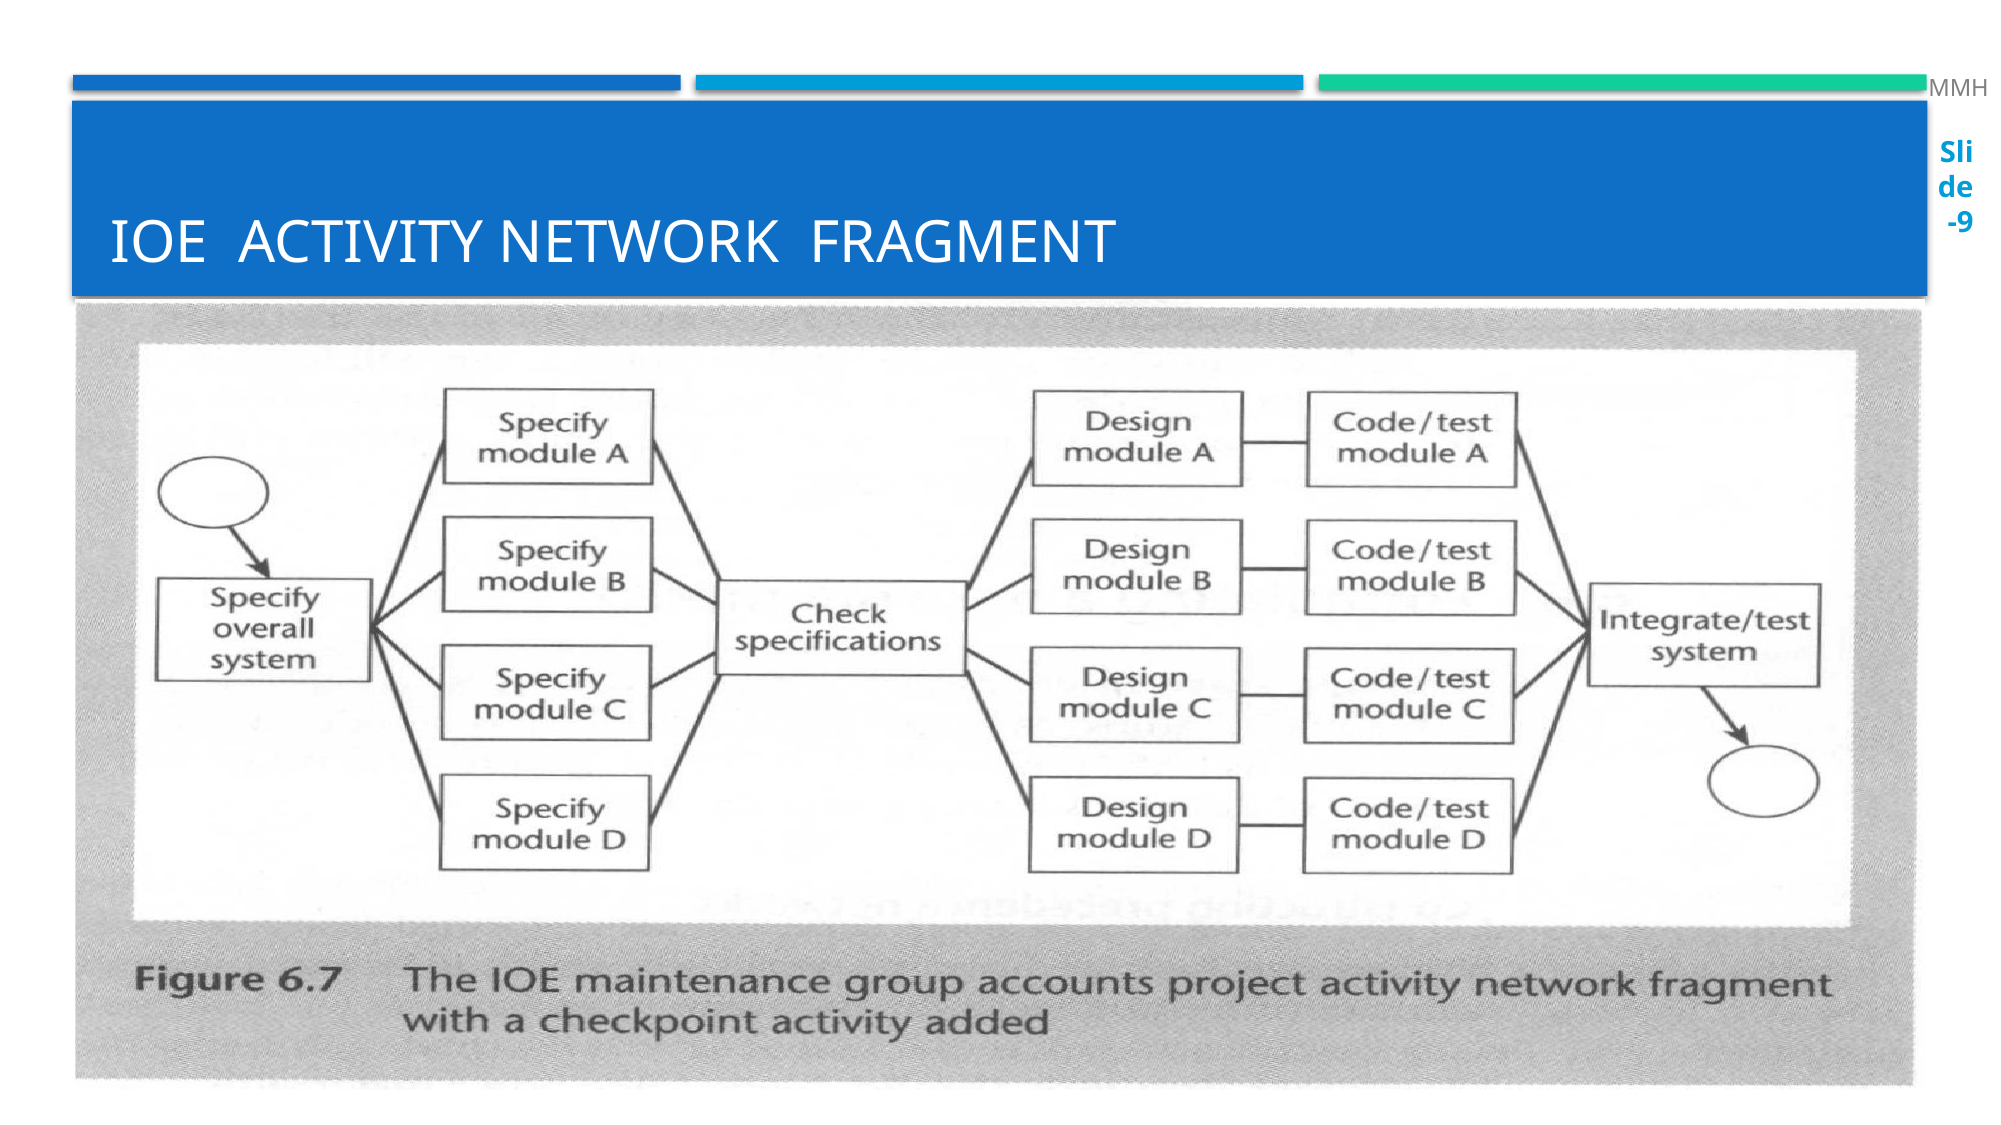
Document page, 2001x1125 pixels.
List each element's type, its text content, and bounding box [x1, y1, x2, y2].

slide_number Slide-9 [1930, 110, 1982, 278]
title Ioe activity Network fragment [95, 115, 1905, 282]
text_box MMH [1900, 64, 2000, 110]
picture [74, 298, 1926, 1091]
